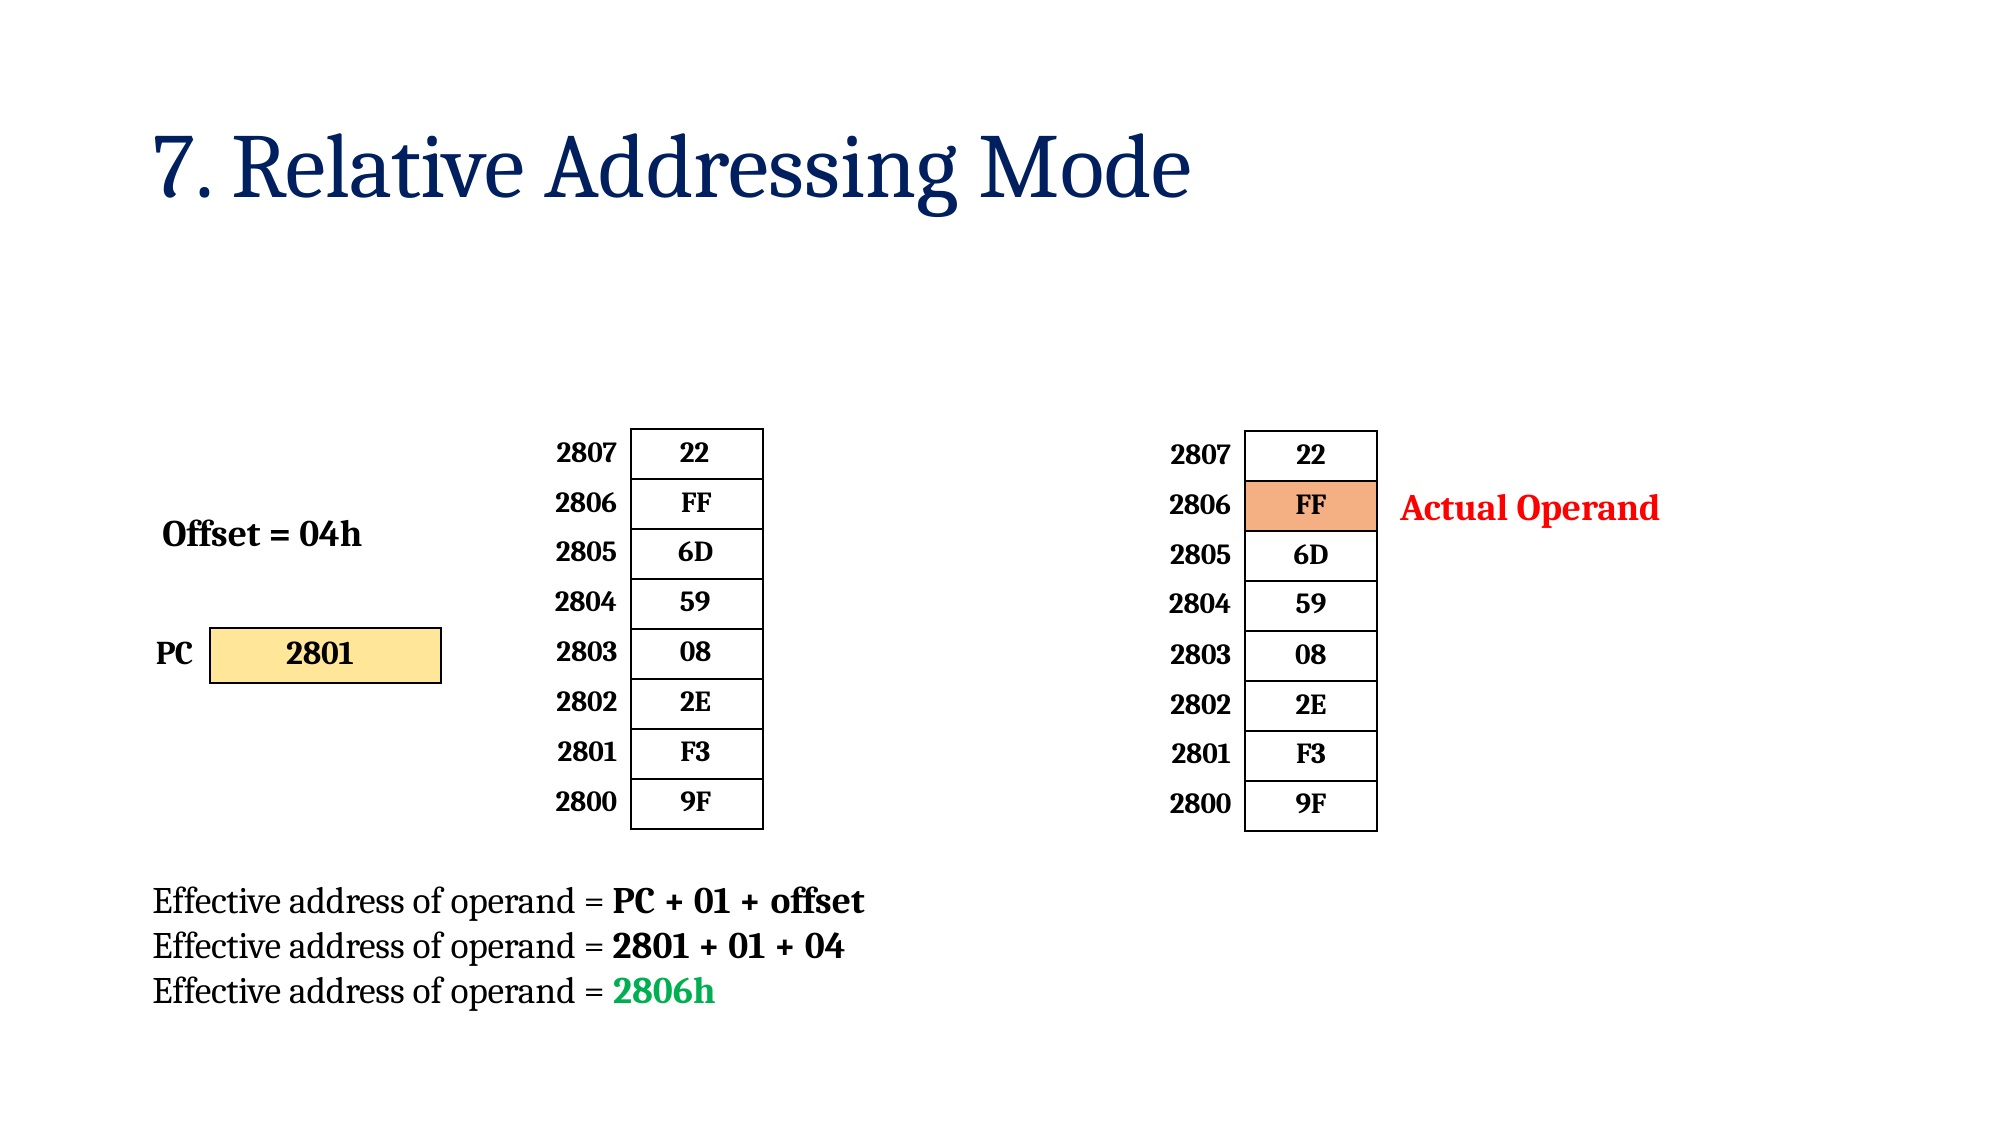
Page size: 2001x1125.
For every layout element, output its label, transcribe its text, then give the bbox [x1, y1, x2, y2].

table_header PC [135, 628, 209, 683]
table_cell 6D [1246, 532, 1376, 580]
table_cell 2806 [1140, 481, 1244, 531]
table_cell 2804 [526, 579, 630, 629]
table_header 2801 [211, 629, 440, 682]
table_cell 2803 [526, 629, 630, 679]
table_cell 2803 [1140, 631, 1244, 681]
table_cell 2806 [526, 479, 630, 529]
title 7. Relative Addressing Mode [150, 103, 1258, 294]
table_cell 9F [1246, 782, 1376, 830]
table_cell 59 [632, 580, 762, 628]
table_cell 9F [632, 780, 762, 828]
table_cell 2801 [526, 729, 630, 779]
text_box Actual Operand [1397, 480, 1670, 528]
table_header 2807 [1140, 431, 1244, 481]
table_cell 2804 [1140, 581, 1244, 631]
table_cell 2800 [526, 779, 630, 829]
table_cell FF [1246, 482, 1376, 530]
table_cell 6D [632, 530, 762, 578]
text_box Effective address of operand = PC + 01 + offset Effective address of operand = 2801 + 01 + 04 [150, 873, 908, 966]
text_box Offset = 04h [160, 506, 372, 554]
table_cell F3 [632, 730, 762, 778]
table_cell 2805 [1140, 531, 1244, 581]
table_header 22 [632, 430, 762, 478]
table_header 2807 [526, 429, 630, 479]
table_cell FF [632, 480, 762, 528]
table_cell 2E [632, 680, 762, 728]
table_cell 59 [1246, 582, 1376, 630]
table_cell 2801 [1140, 731, 1244, 781]
table_cell 2802 [526, 679, 630, 729]
table_cell 2802 [1140, 681, 1244, 731]
table_cell 08 [632, 630, 762, 678]
table_header 22 [1246, 432, 1376, 480]
table_cell 2800 [1140, 781, 1244, 831]
table_cell 2805 [526, 529, 630, 579]
table_cell F3 [1246, 732, 1376, 780]
slide_number Effective address of operand = 2806h [150, 966, 757, 1125]
table_cell 2E [1246, 682, 1376, 730]
table_cell 08 [1246, 632, 1376, 680]
